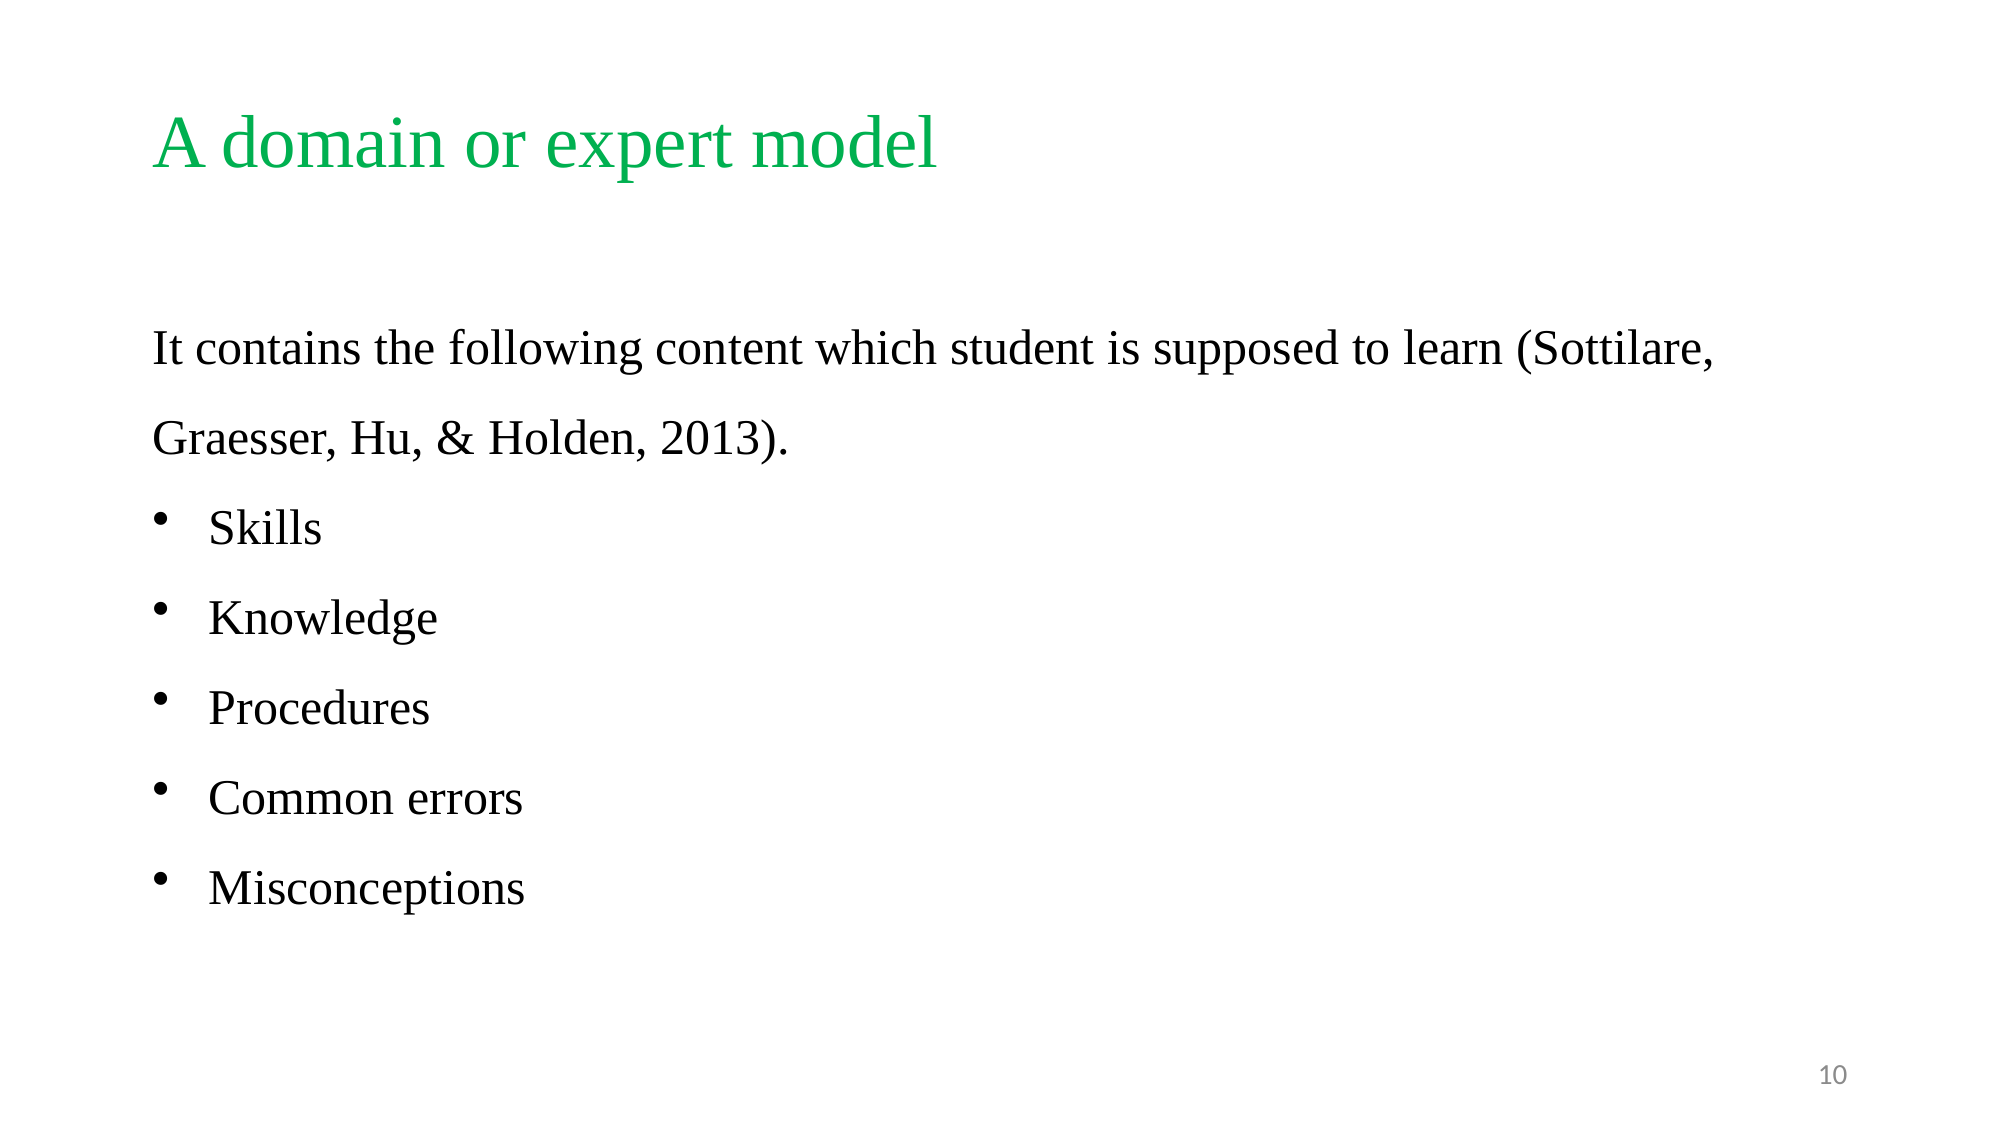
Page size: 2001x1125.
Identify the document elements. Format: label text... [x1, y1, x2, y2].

list It contains the following content which student is supposed to learn (Sottilare, Graesser, Hu, & Holden, 2013). Skills Knowledge Procedures Common errors Misconceptions [137, 277, 1863, 992]
title A domain or expert model [137, 34, 1863, 252]
slide_number 10 [1412, 1042, 1863, 1103]
